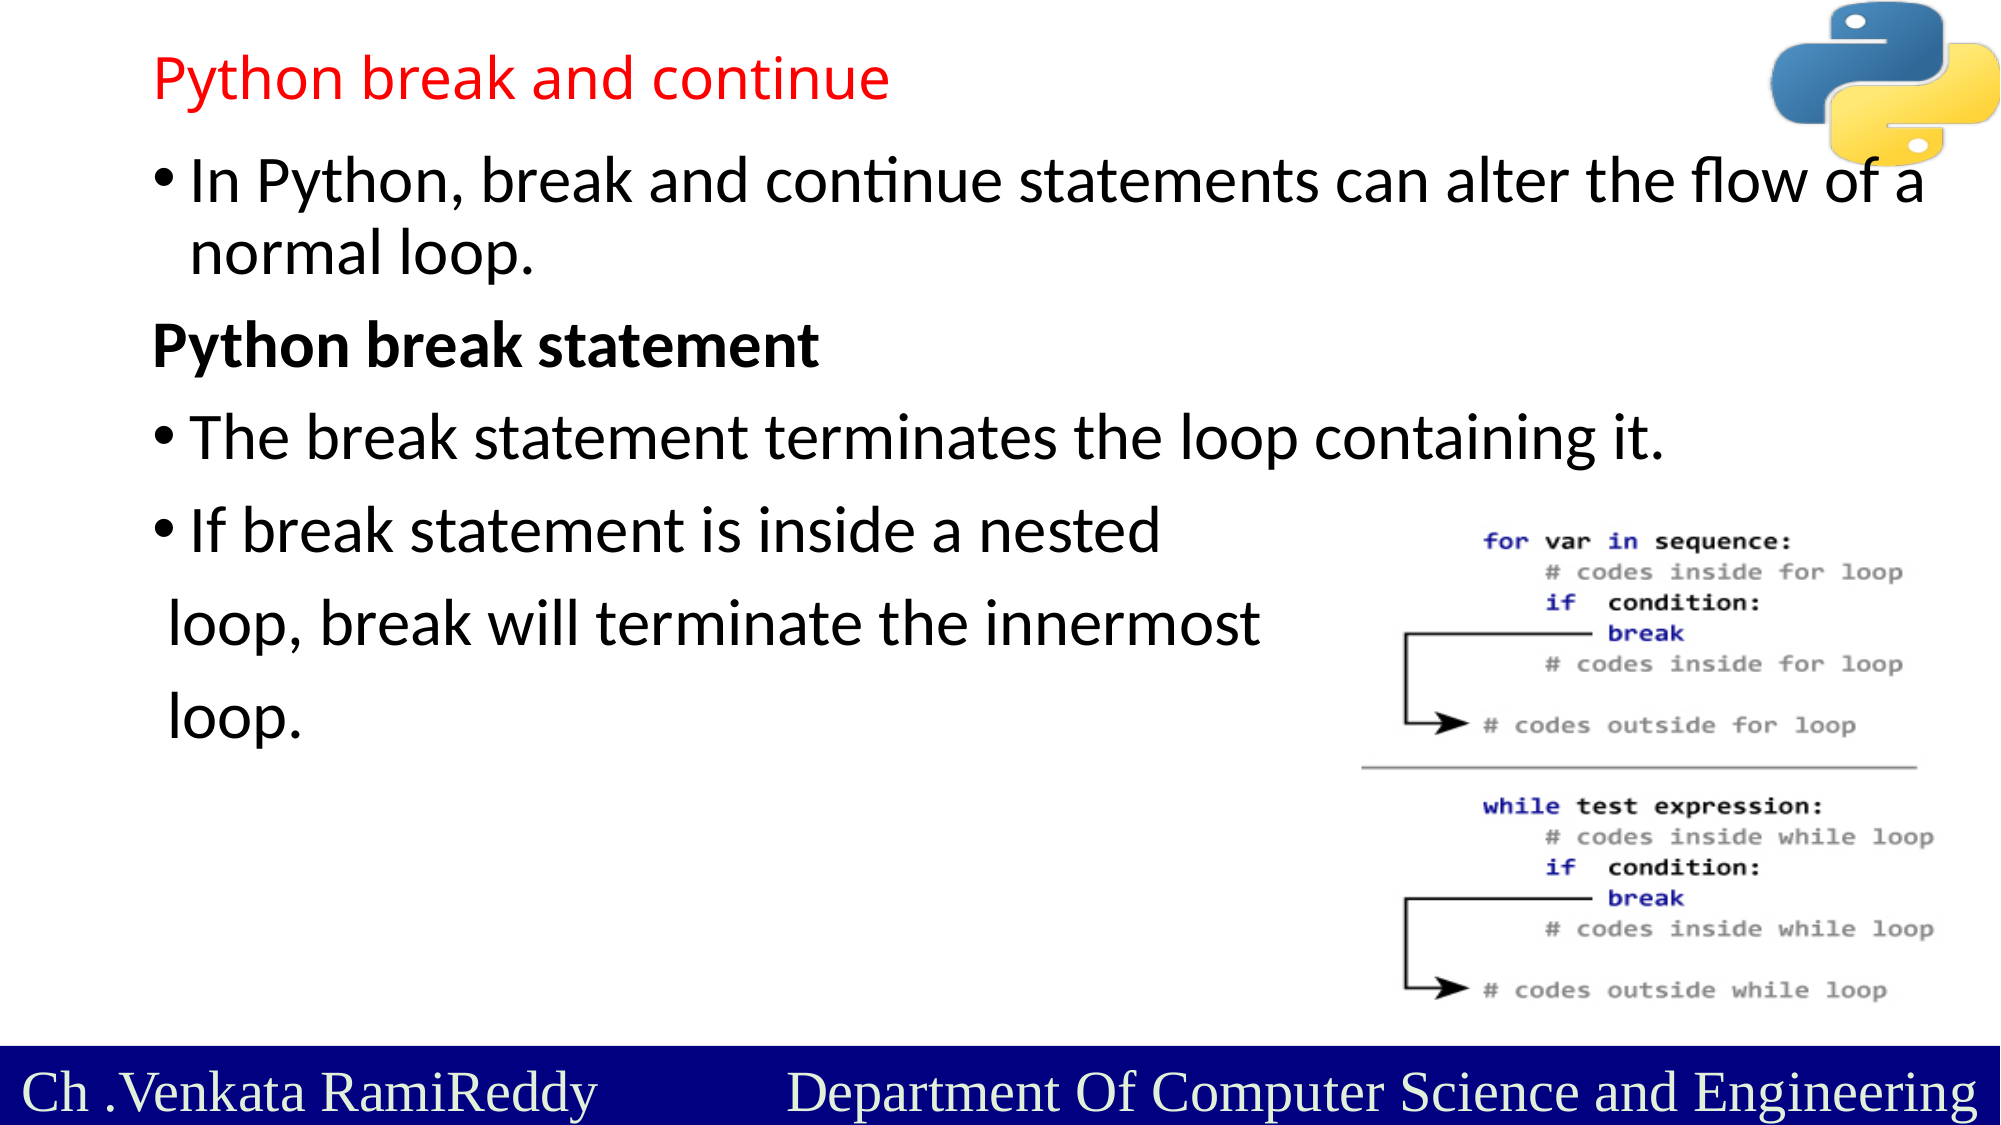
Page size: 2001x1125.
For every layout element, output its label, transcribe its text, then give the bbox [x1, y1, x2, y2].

list In Python, break and continue statements can alter the flow of a normal loop. Python break statement The break statement terminates the loop containing it. If break statement is inside a nested loop, break will terminate the innermost loop. [137, 137, 1953, 1014]
text_box Ch .Venkata RamiReddy Department Of Computer Science and Engineering [0, 1045, 2000, 1125]
picture [1345, 488, 1946, 1023]
picture [1719, 0, 2000, 204]
title Python break and continue [137, 44, 1719, 125]
